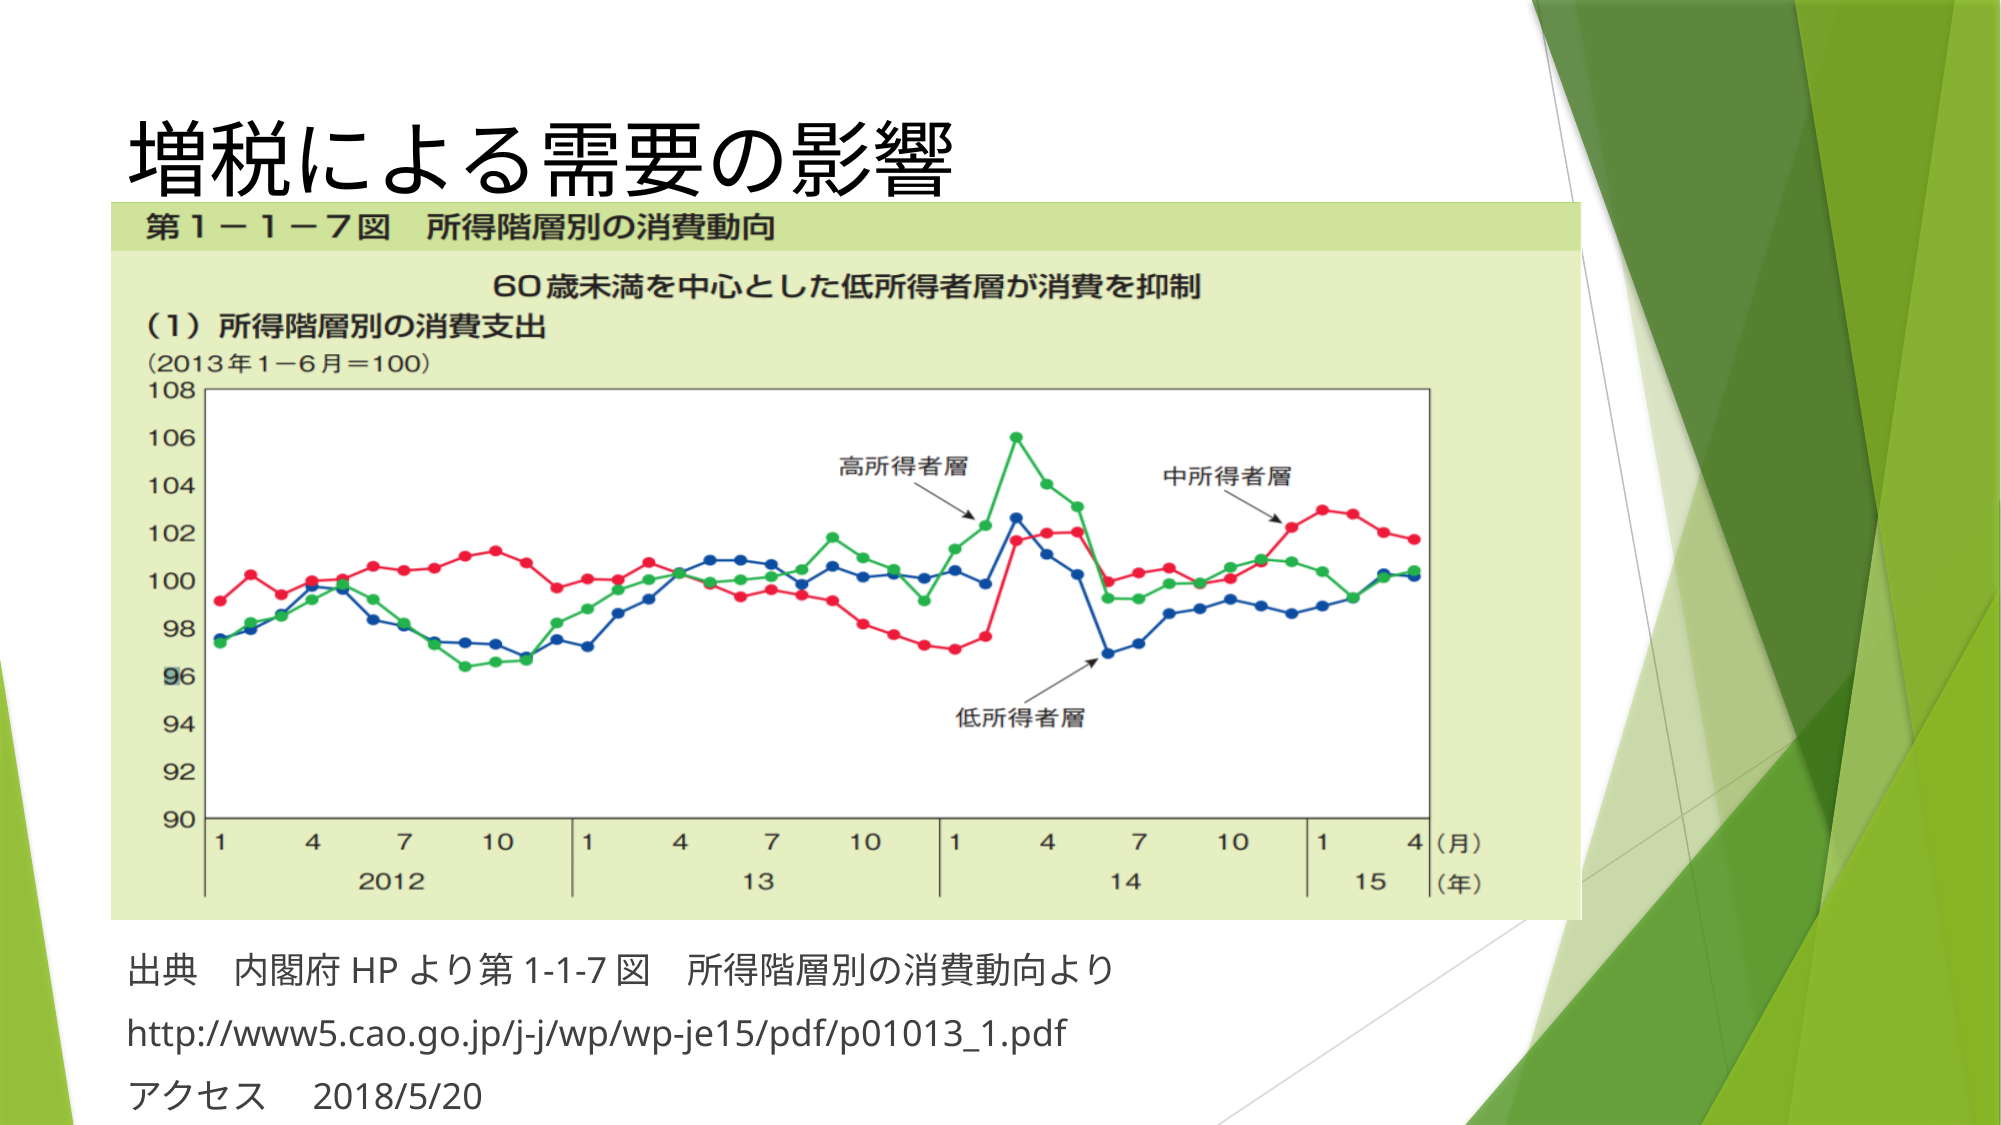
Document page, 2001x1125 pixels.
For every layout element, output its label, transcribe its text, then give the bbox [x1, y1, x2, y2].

picture [110, 201, 1583, 921]
list 出典 内閣府HPより第1-1-7図 所得階層別の消費動向より http://www5.cao.go.jp/j-j/wp/wp-je15/pdf/p01013_1.pdf アクセス 2018/5/20 [111, 940, 1561, 1125]
title 増税による需要の影響 [111, 99, 1522, 200]
